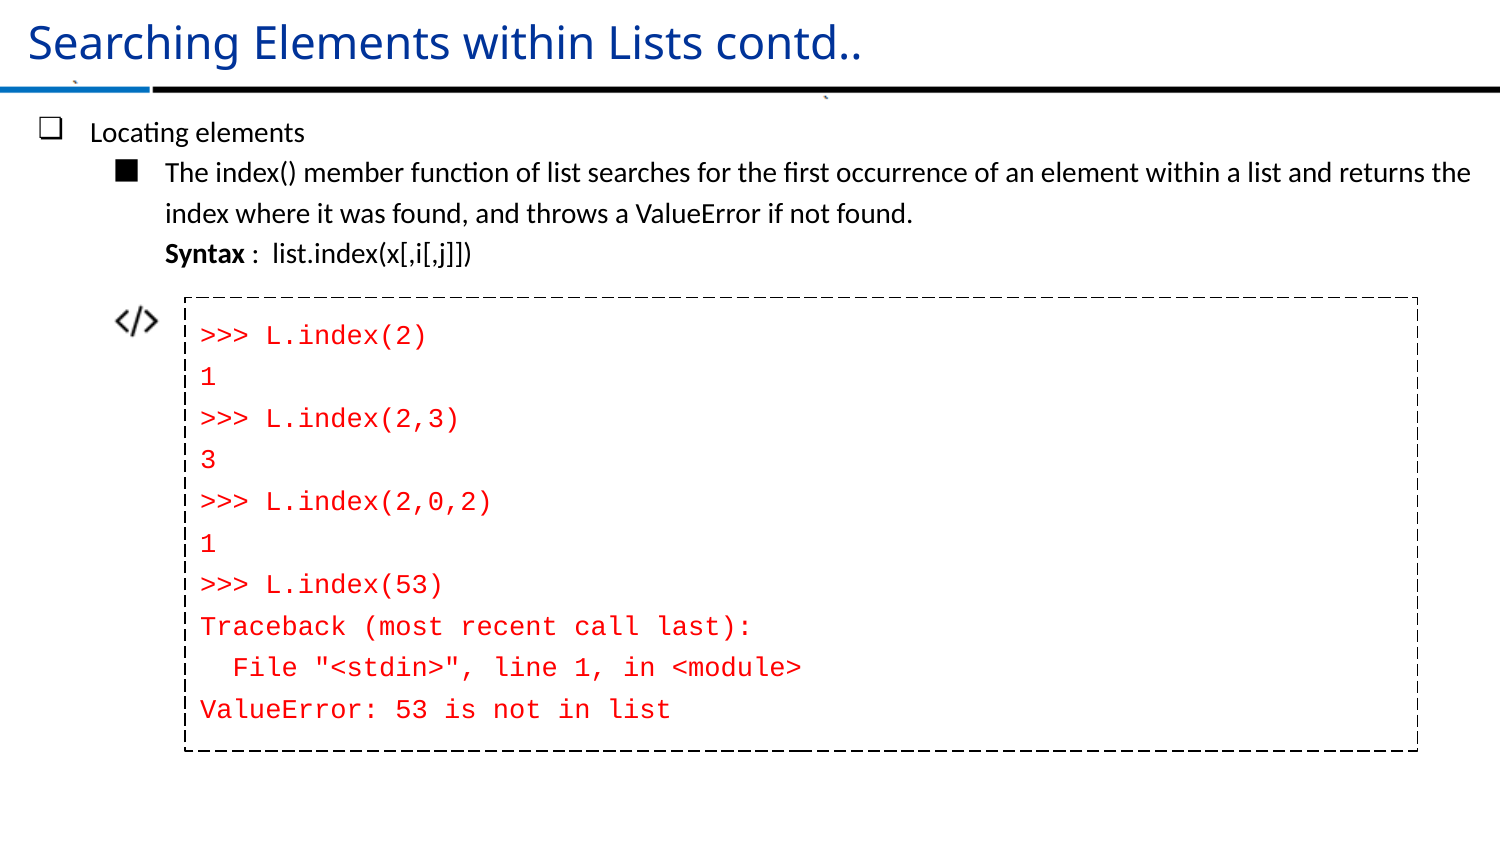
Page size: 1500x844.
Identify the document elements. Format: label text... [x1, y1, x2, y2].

picture [0, 63, 1500, 116]
picture [113, 297, 161, 343]
text_box Locating elements The index() member function of list searches for the first occurrence of an element within a list and returns the index where it was found, and throws a ValueError if not found. Syntax : list.index(x[,i[,j]]) [0, 124, 1489, 844]
text_box >>> L.index(2) 1 >>> L.index(2,3) 3 >>> L.index(2,0,2) 1 >>> L.index(53) Traceback (most recent call last): File "<stdin>", line 1, in <module> ValueError: 53 is not in list [185, 297, 1418, 752]
text_box Searching Elements within Lists contd.. [12, 6, 939, 62]
